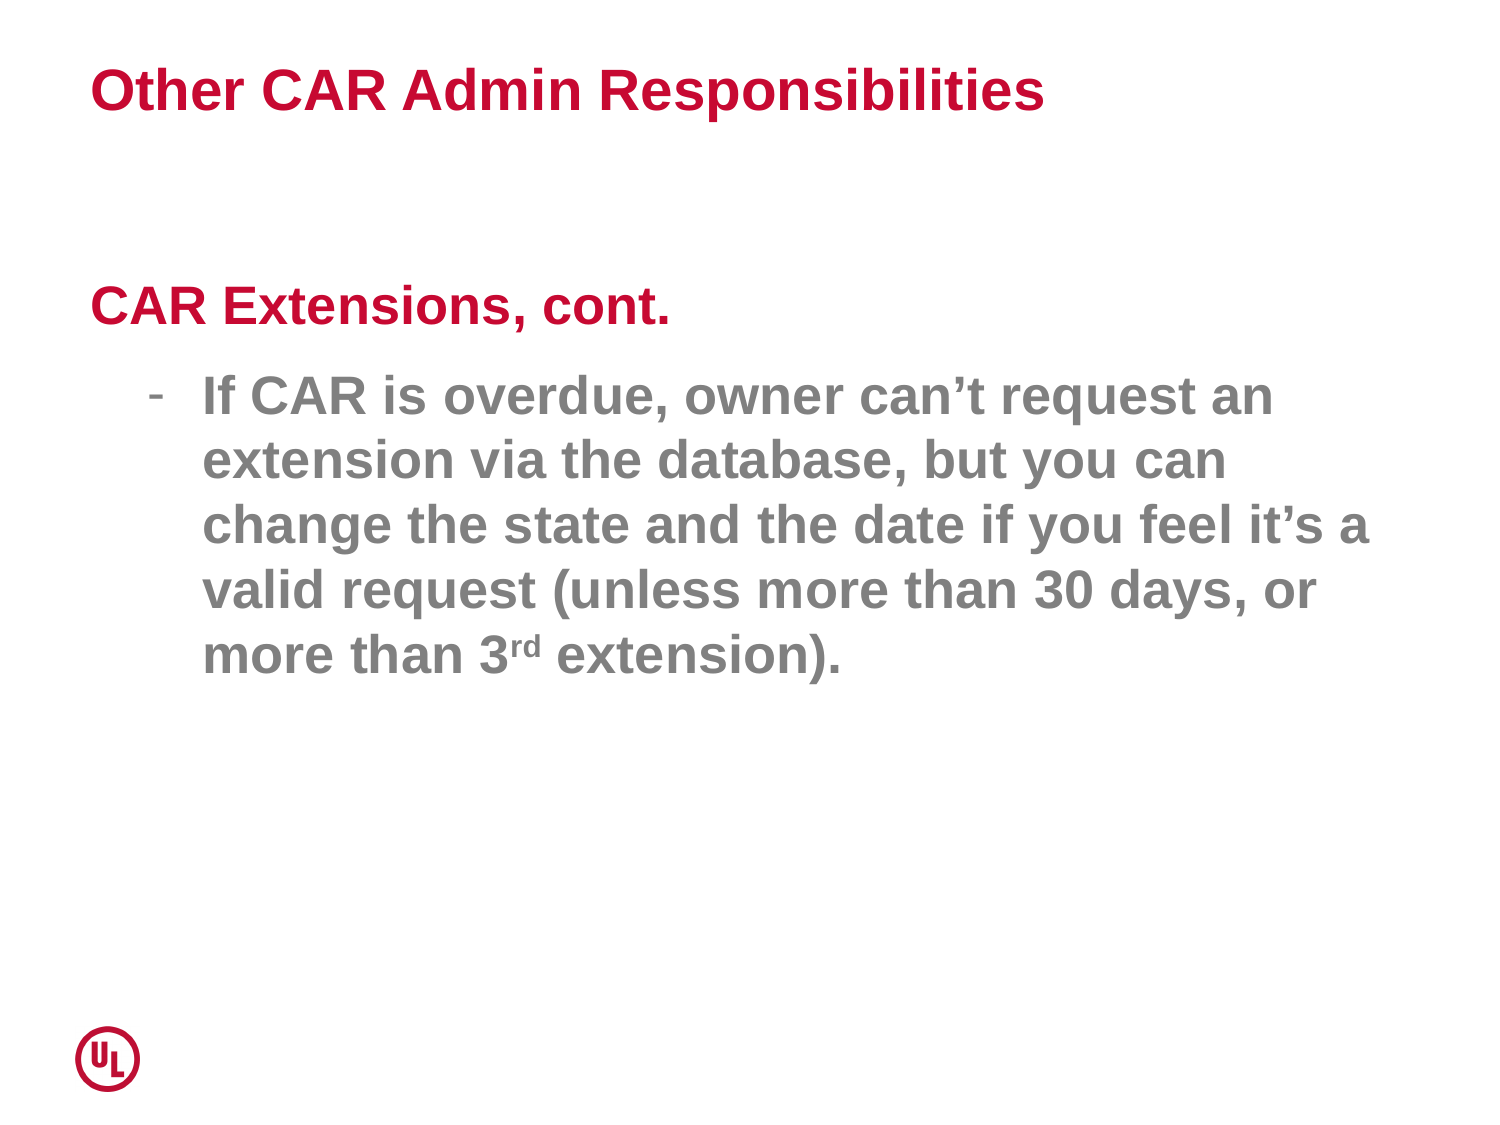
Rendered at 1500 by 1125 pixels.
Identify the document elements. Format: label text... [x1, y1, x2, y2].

picture [75, 1026, 140, 1092]
title Other CAR Admin Responsibilities [75, 45, 1425, 233]
list CAR Extensions, cont. If CAR is overdue, owner can’t request an extension via the database, but you can change the state and the date if you feel it’s a valid request (unless more than 30 days, or more than 3rd extension). [75, 262, 1425, 1005]
